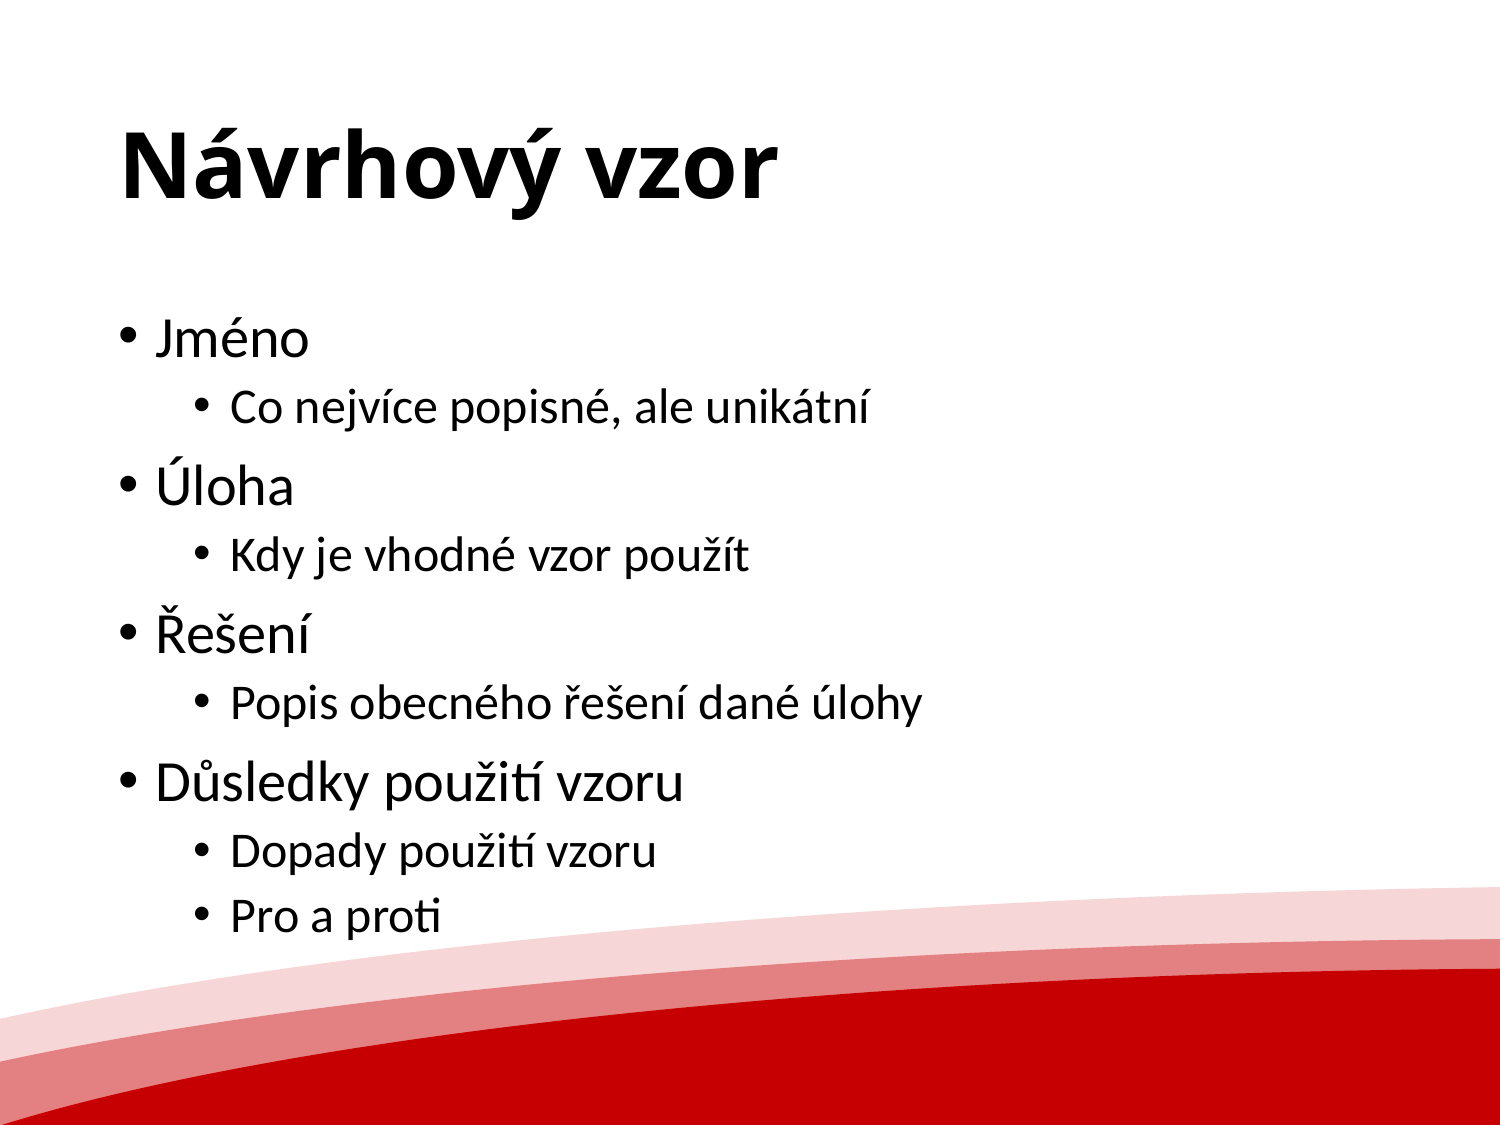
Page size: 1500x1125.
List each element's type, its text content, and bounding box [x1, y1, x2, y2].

title Návrhový vzor [103, 59, 1397, 278]
list Jméno Co nejvíce popisné, ale unikátní Úloha Kdy je vhodné vzor použít Řešení Popis obecného řešení dané úlohy Důsledky použití vzoru Dopady použití vzoru Pro a proti [103, 299, 1397, 1014]
